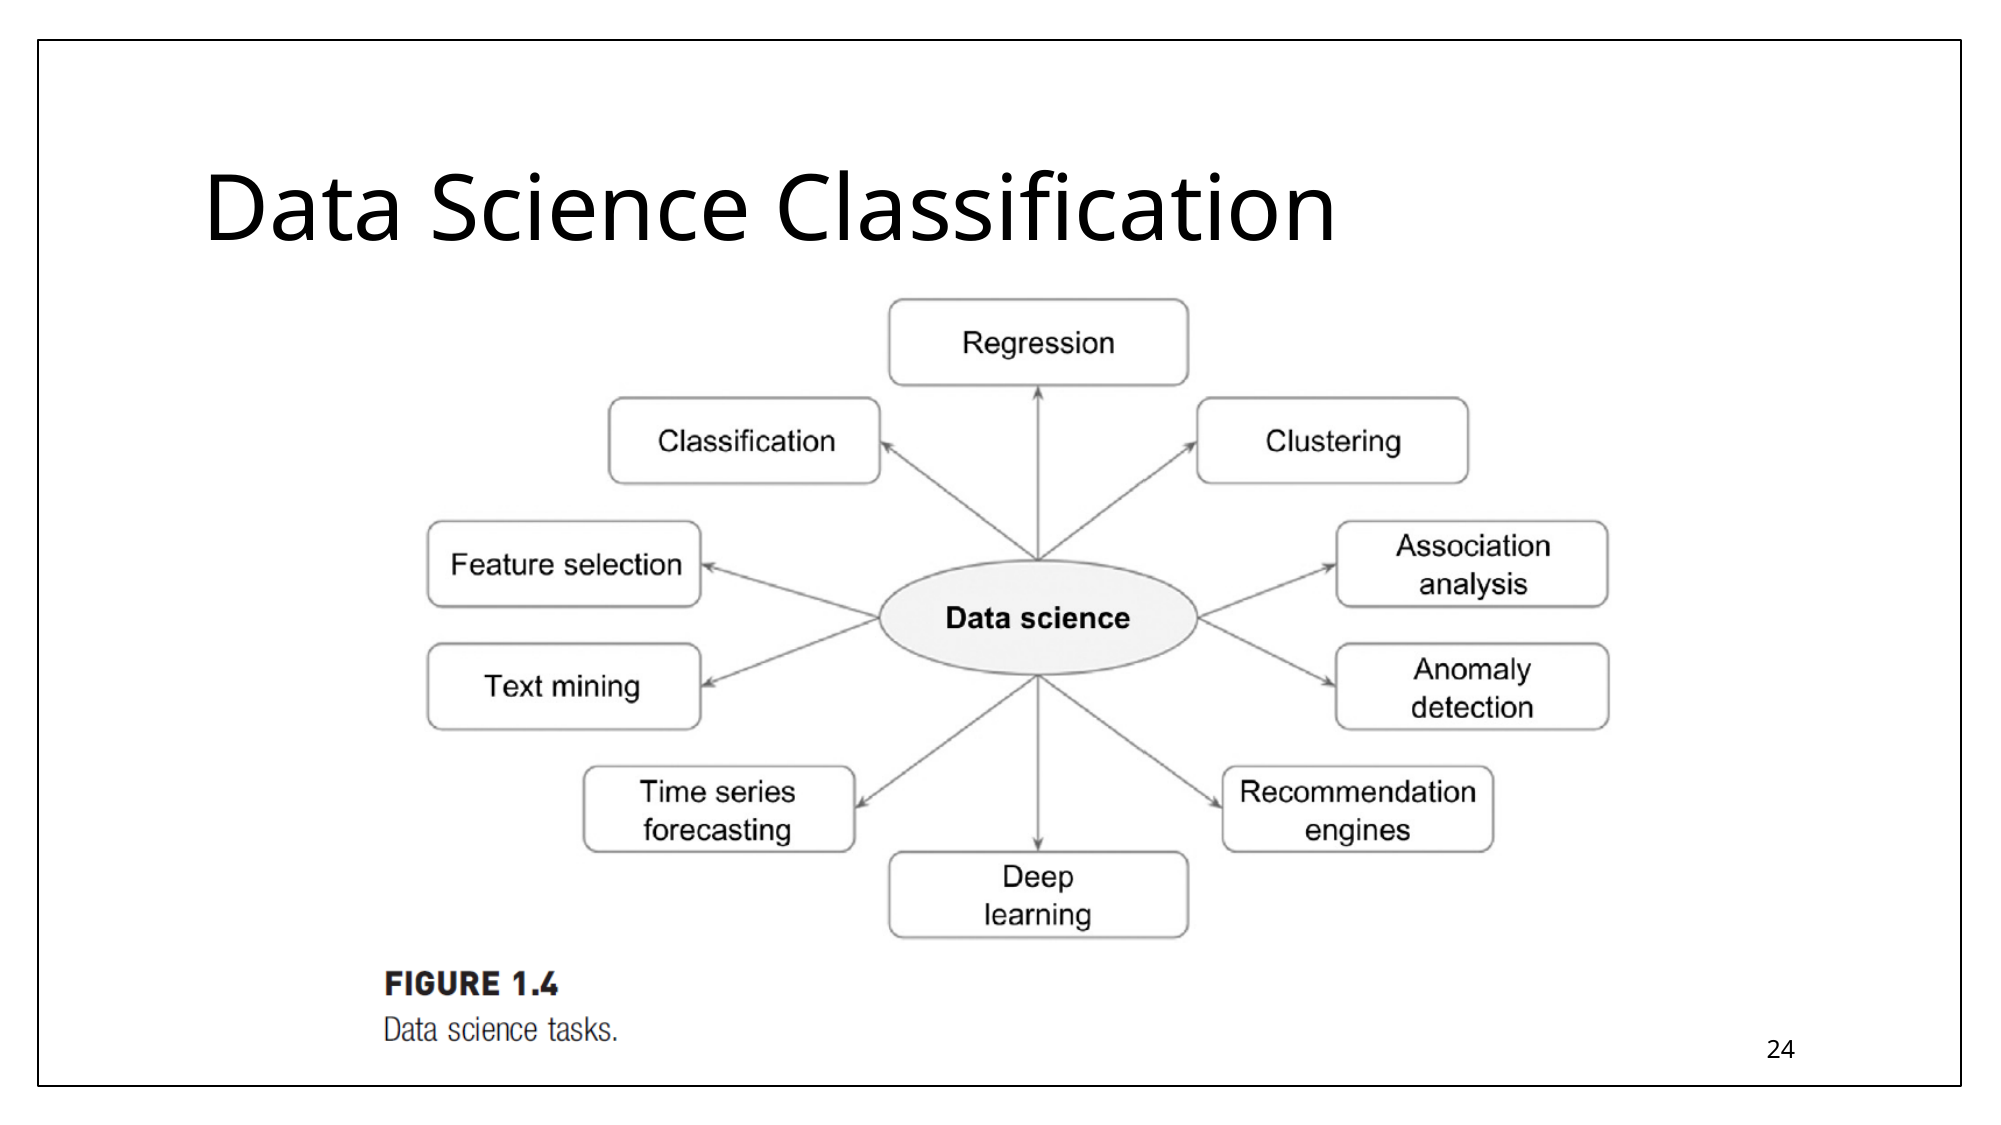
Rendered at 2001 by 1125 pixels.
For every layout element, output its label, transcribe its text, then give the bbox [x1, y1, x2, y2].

slide_number 24 [1530, 1020, 1811, 1081]
title Data Science Classification [187, 99, 1808, 323]
picture [378, 288, 1616, 1049]
